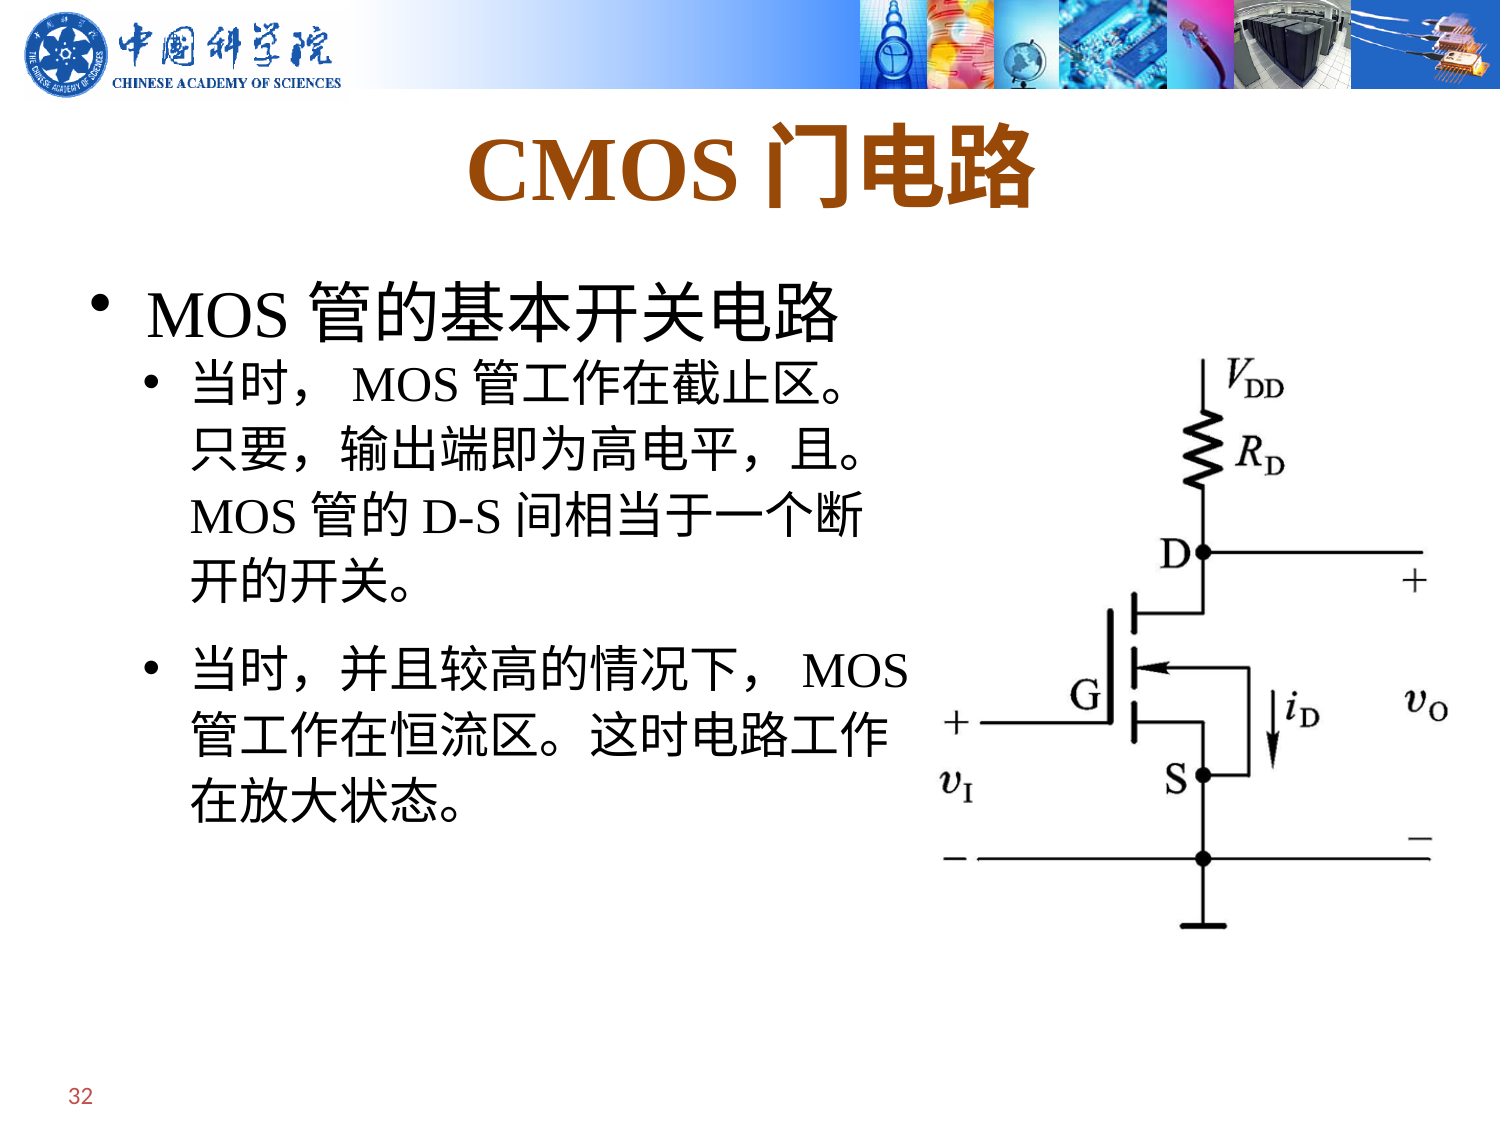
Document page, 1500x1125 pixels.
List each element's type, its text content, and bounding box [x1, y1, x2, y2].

title CMOS门电路 [76, 101, 1427, 232]
picture [860, 0, 1500, 89]
picture [908, 301, 1495, 949]
picture [23, 10, 349, 102]
list MOS管的基本开关电路 [75, 255, 1447, 941]
